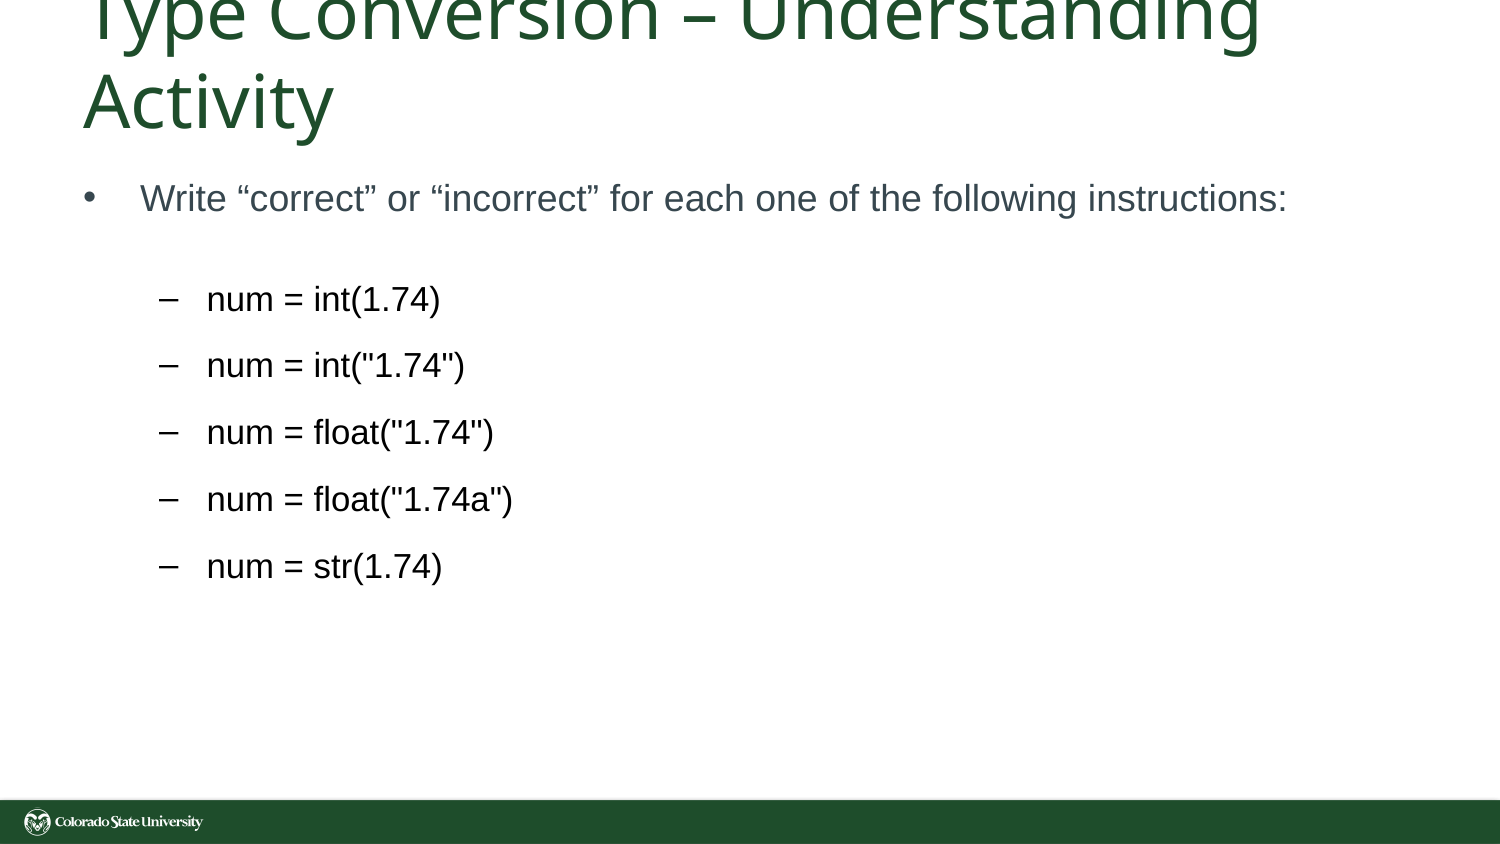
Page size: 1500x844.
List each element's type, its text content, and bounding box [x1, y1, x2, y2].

picture [16, 800, 211, 844]
title Type Conversion – Understanding Activity [68, 38, 1432, 158]
text_box Write “correct” or “incorrect” for each one of the following instructions: num = int(1.74) num = int("1.74") num = float("1.74") num = float("1.74a") num = str(1.74) [68, 158, 1432, 600]
